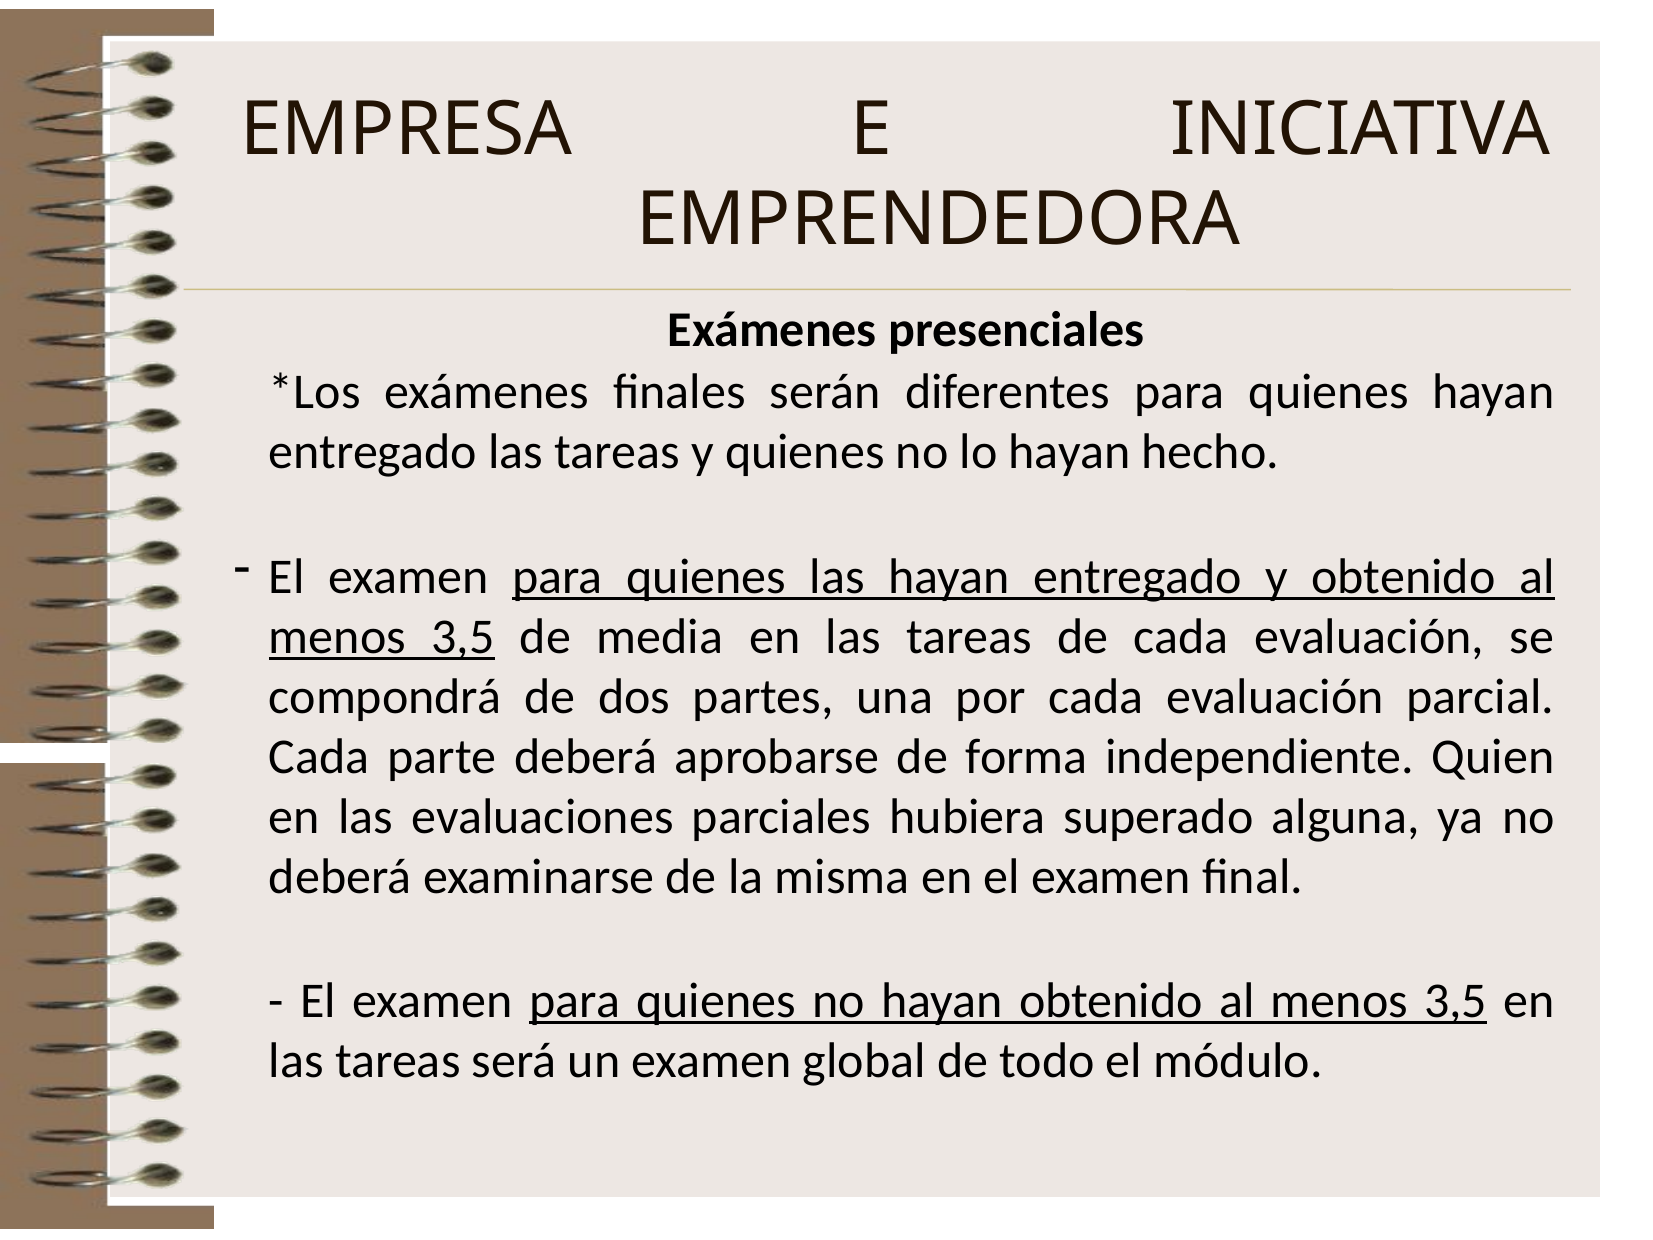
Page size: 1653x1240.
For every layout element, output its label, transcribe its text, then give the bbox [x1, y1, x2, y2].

text_box Exámenes presenciales *Los exámenes finales serán diferentes para quienes hayan entregado las tareas y quienes no lo hayan hecho. El examen para quienes las hayan entregado y obtenido al menos 3,5 de media en las tareas de cada evaluación, se compondrá de dos partes, una por cada evaluación parcial. Cada parte deberá aprobarse de forma independiente. Quien en las evaluaciones parciales hubiera superado alguna, ya no deberá examinarse de la misma en el examen final. - El examen para quienes no hayan obtenido al menos 3,5 en las tareas será un examen global de todo el módulo. [188, 294, 1577, 1088]
picture [0, 9, 214, 743]
text_box EMPRESA E INICIATIVA EMPRENDEDORA [238, 77, 1551, 260]
picture [0, 763, 214, 1229]
